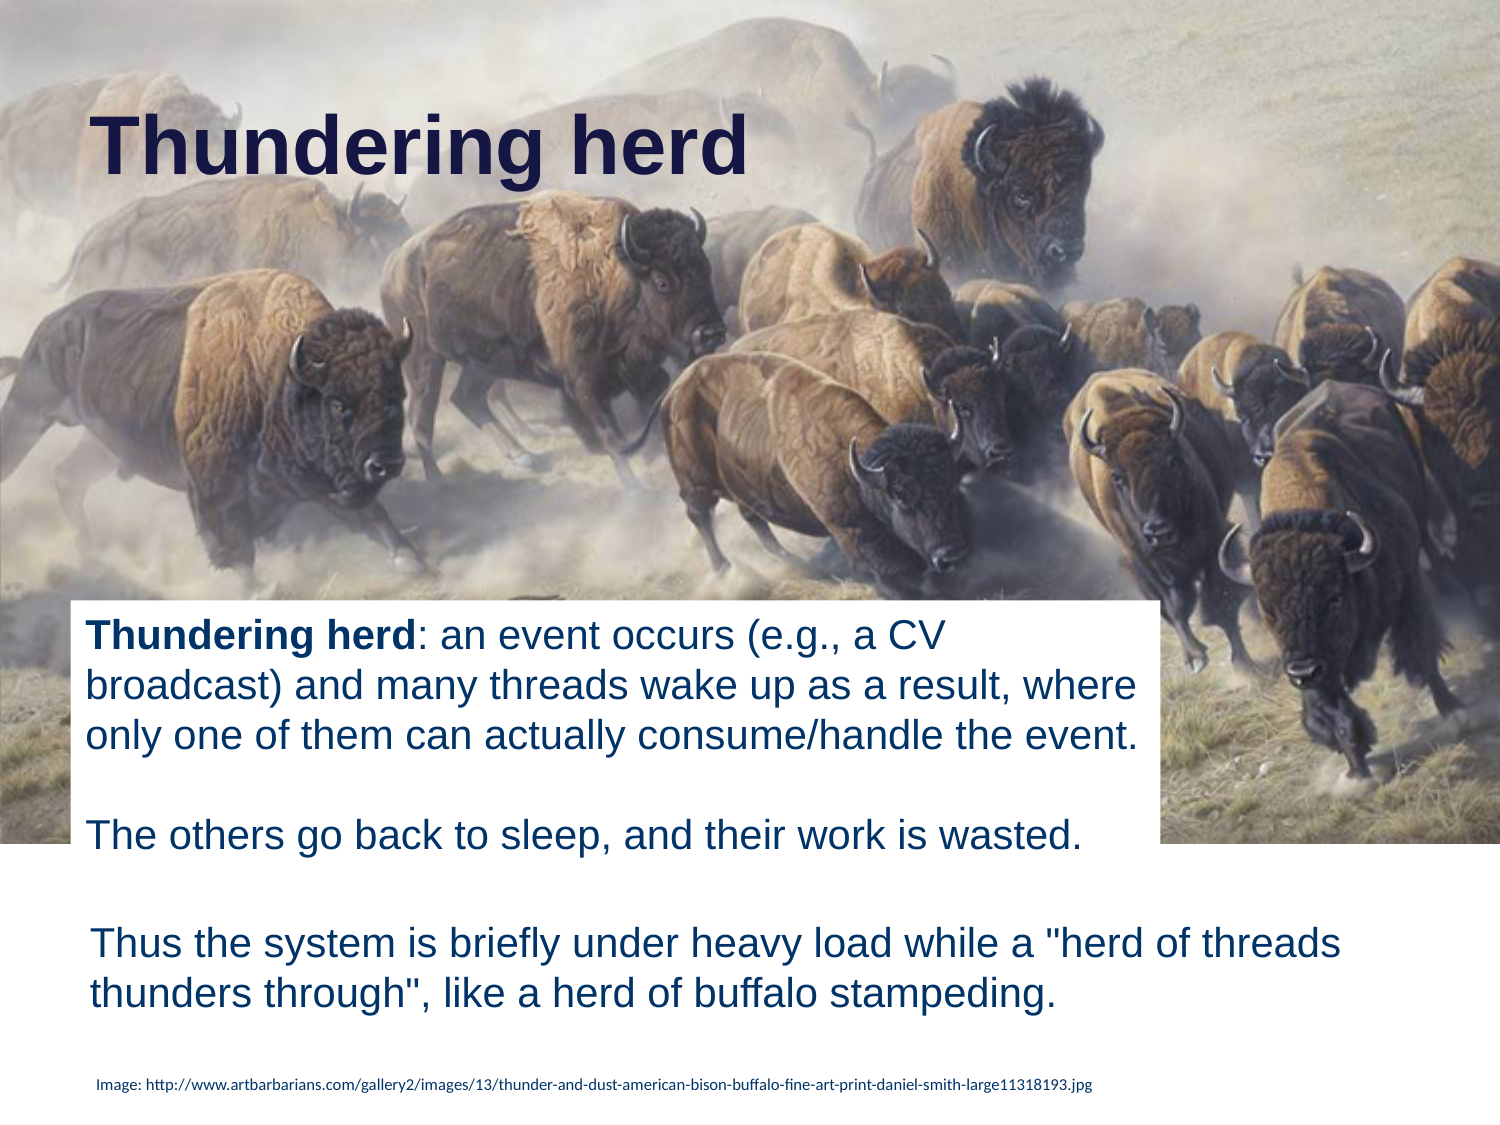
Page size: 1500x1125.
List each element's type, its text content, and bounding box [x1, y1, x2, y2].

picture [0, 0, 1500, 845]
text_box Thus the system is briefly under heavy load while a "herd of threads thunders through", like a herd of buffalo stampeding. [75, 908, 1457, 1024]
text_box Image: http://www.artbarbarians.com/gallery2/images/13/thunder-and-dust-american-bison-buffalo-fine-art-print-daniel-smith-large11318193.jpg [81, 1066, 1273, 1102]
text_box Thundering herd: an event occurs (e.g., a CV broadcast) and many threads wake up as a result, where only one of them can actually consume/handle the event. The others go back to sleep, and their work is wasted. [70, 854, 1161, 866]
